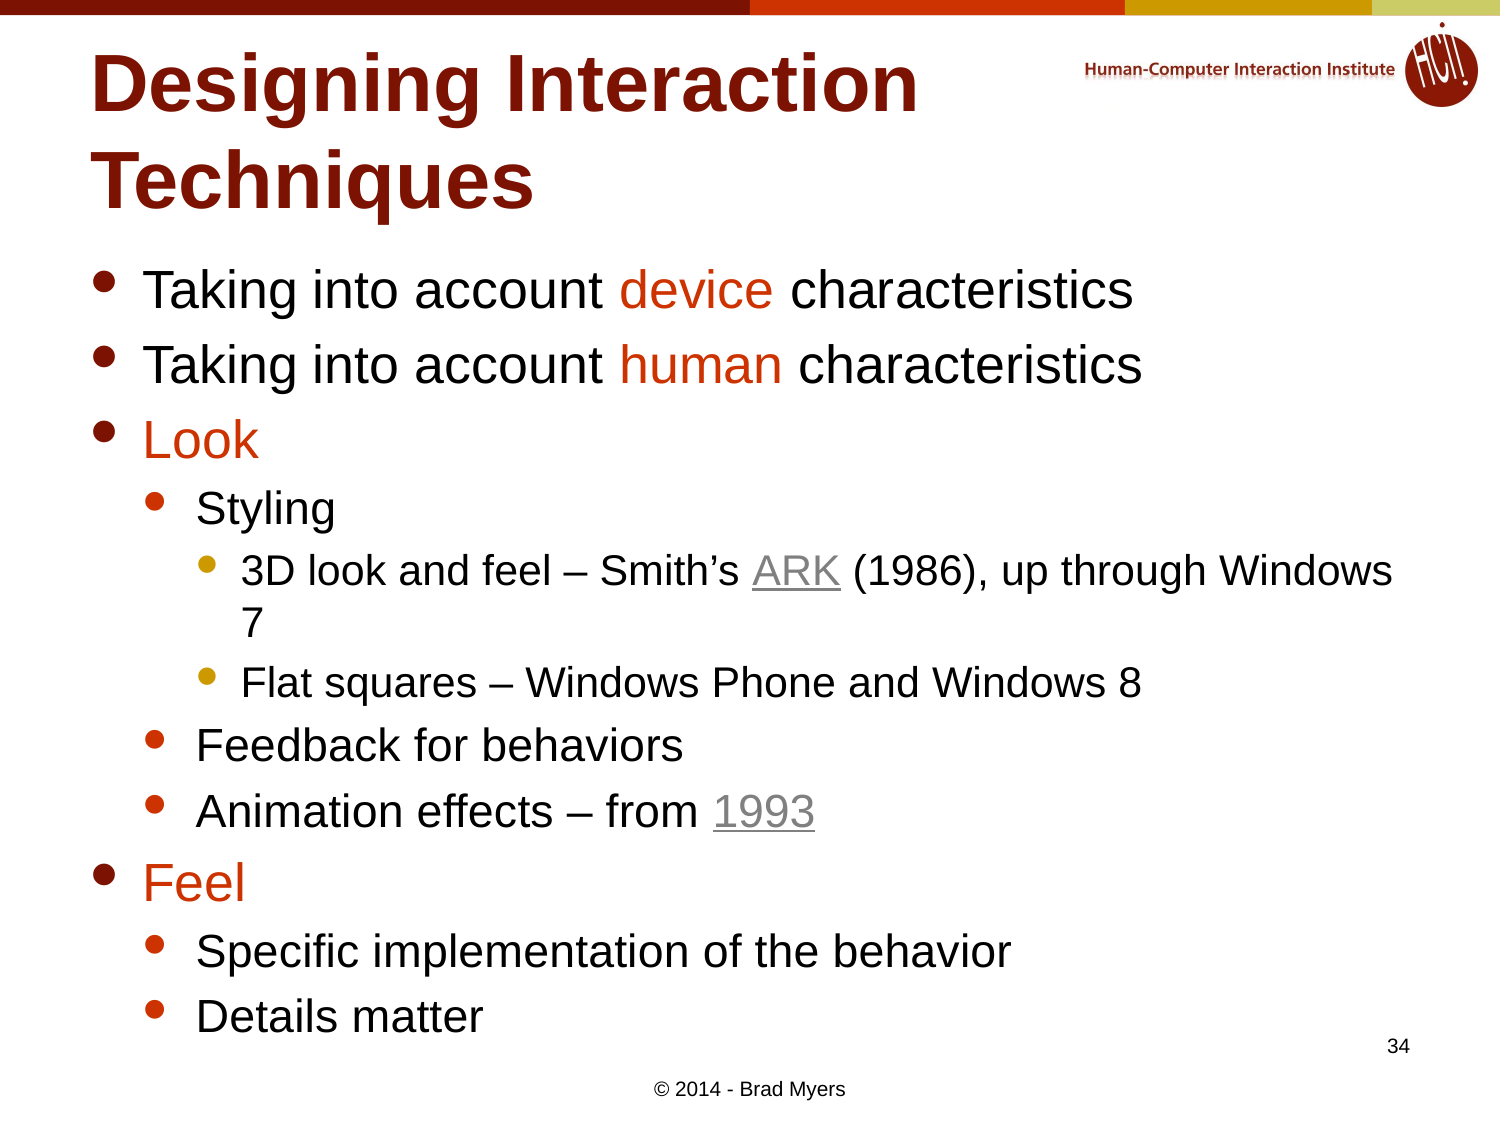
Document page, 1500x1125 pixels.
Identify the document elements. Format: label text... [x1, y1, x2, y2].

title Designing Interaction Techniques [74, 19, 1313, 233]
list Taking into account device characteristics Taking into account human characteristics Look Styling 3D look and feel – Smith’s ARK (1986), up through Windows 7 Flat squares – Windows Phone and Windows 8 Feedback for behaviors Animation effects – from 1993 Feel Specific implementation of the behavior Details matter [74, 246, 1426, 1056]
slide_number 34 [1074, 1024, 1426, 1101]
picture [1313, 22, 1478, 107]
footer © 2014 - Brad Myers [512, 1067, 988, 1101]
